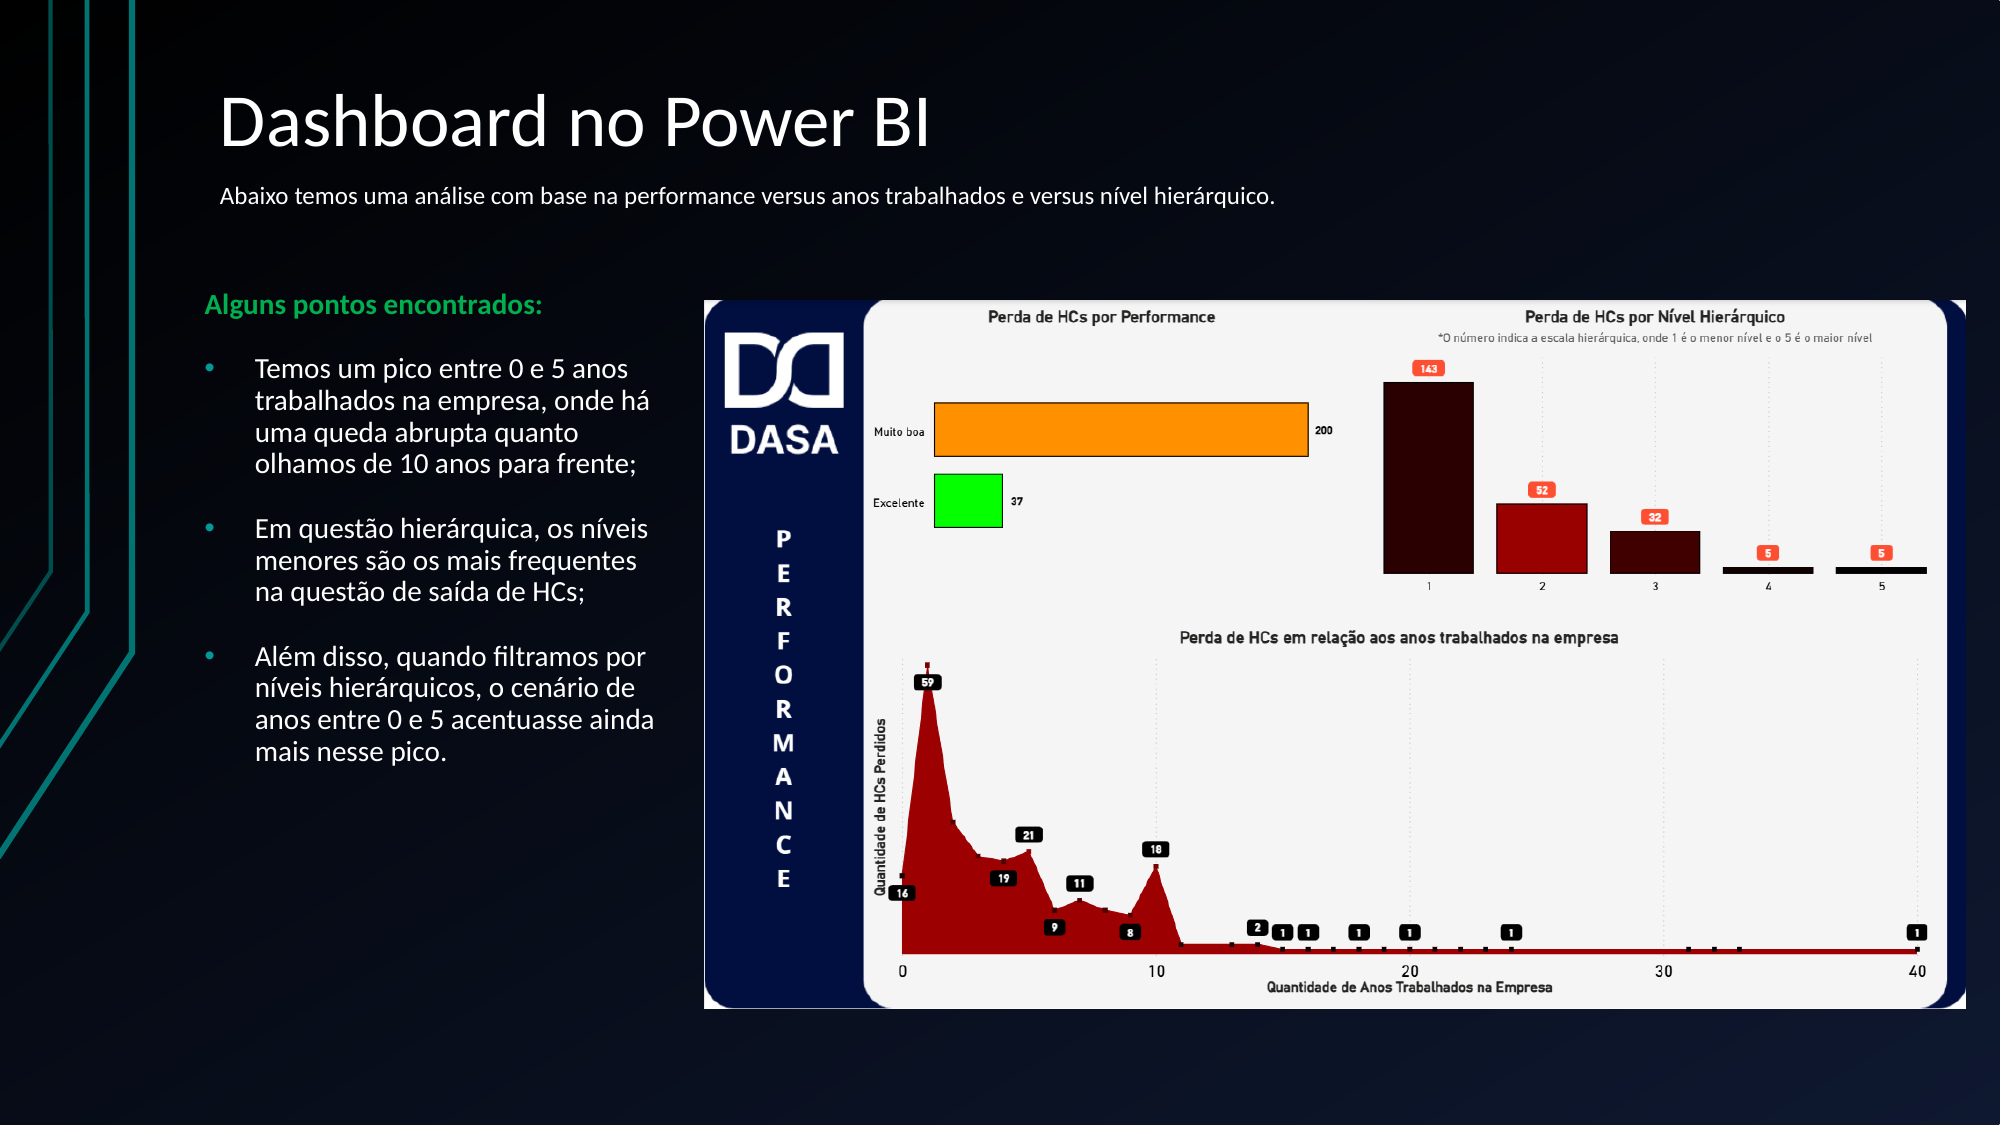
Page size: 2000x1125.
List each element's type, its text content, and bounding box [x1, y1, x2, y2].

text_box Alguns pontos encontrados: Temos um pico entre 0 e 5 anos trabalhados na empresa, onde há uma queda abrupta quanto olhamos de 10 anos para frente; Em questão hierárquica, os níveis menores são os mais frequentes na questão de saída de HCs; Além disso, quando filtramos por níveis hierárquicos, o cenário de anos entre 0 e 5 acentuasse ainda mais nesse pico. [184, 278, 681, 1024]
title Dashboard no Power BI [199, 45, 1900, 173]
picture [704, 300, 1966, 1010]
text_box Abaixo temos uma análise com base na performance versus anos trabalhados e versus nível hierárquico. [199, 172, 1756, 220]
